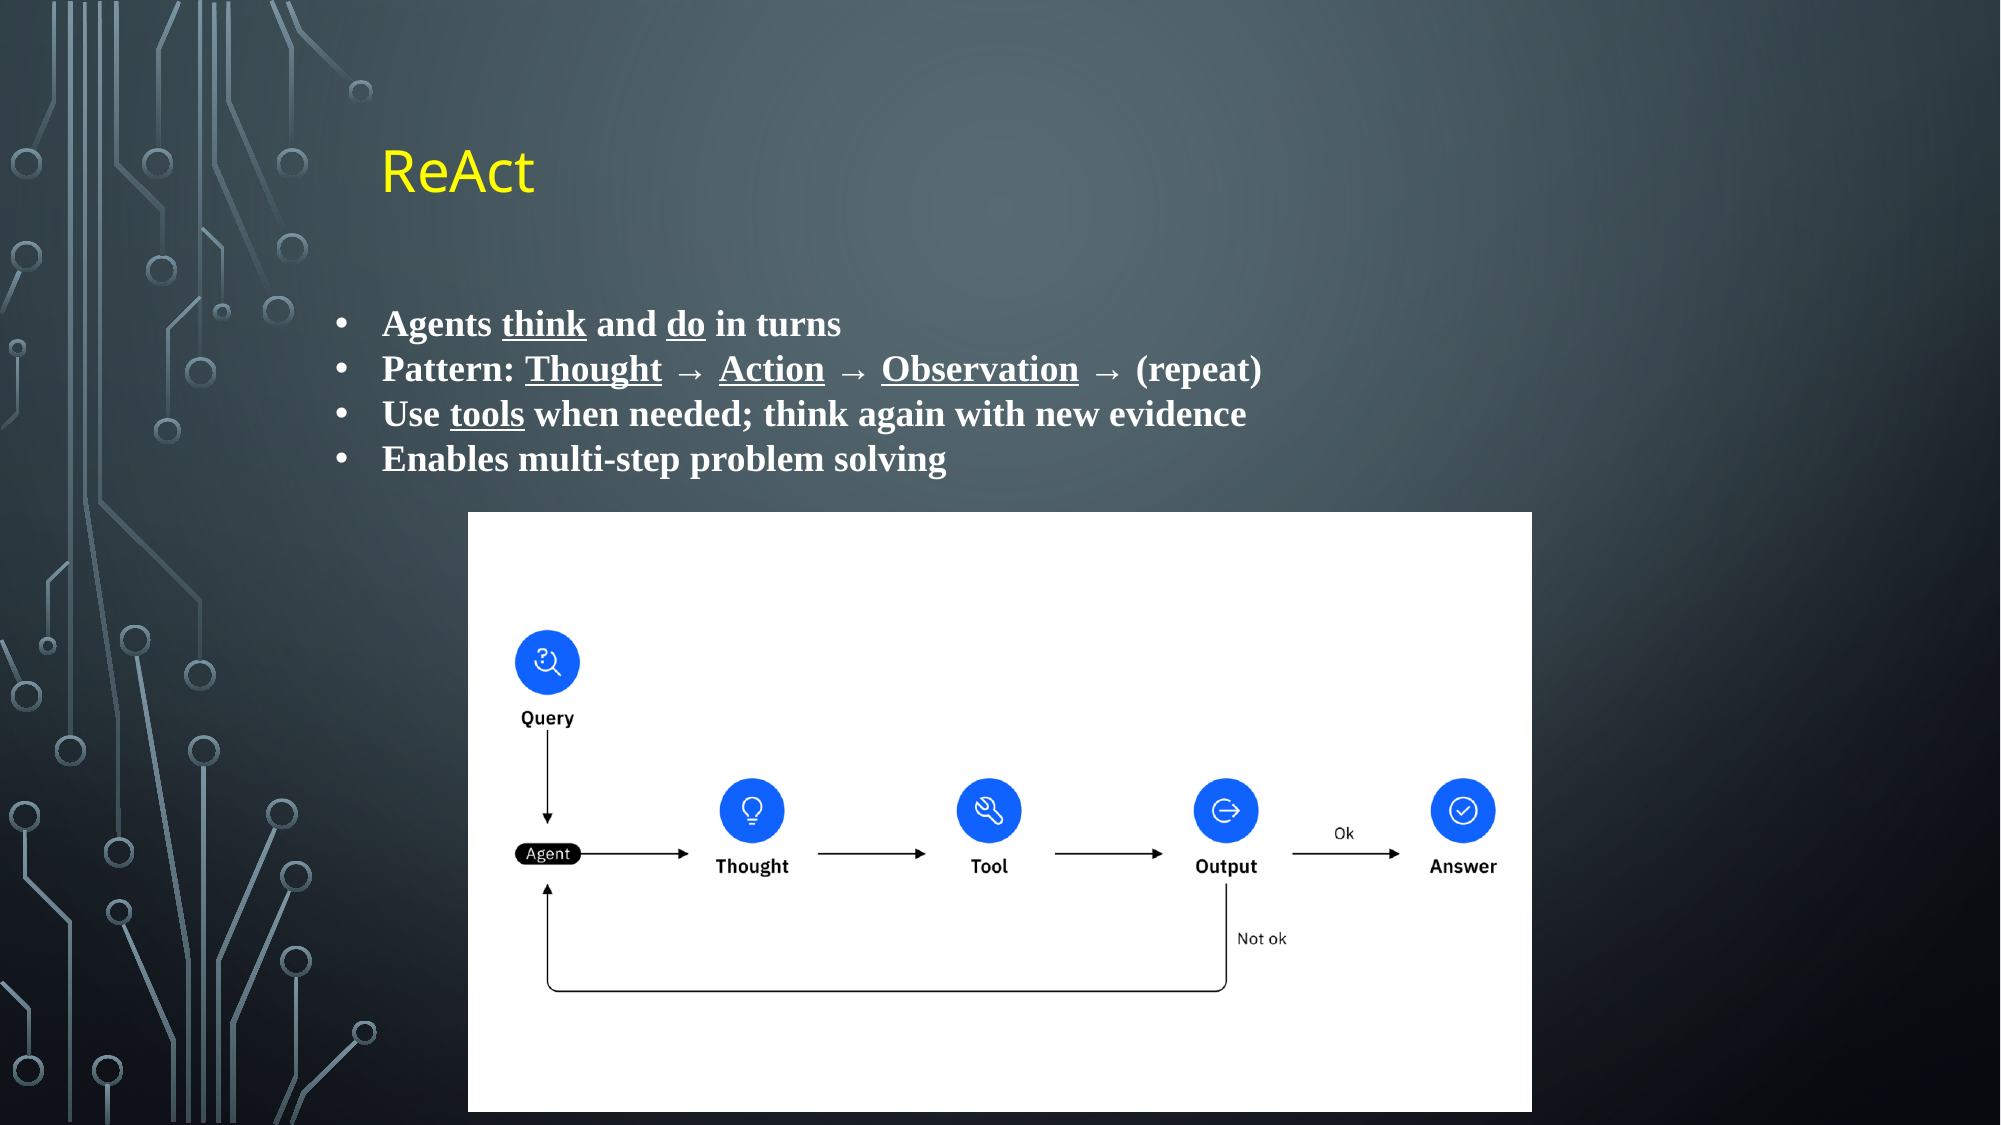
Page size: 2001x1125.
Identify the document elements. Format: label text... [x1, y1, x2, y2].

picture [468, 512, 1532, 1112]
text_box Agents think and do in turns Pattern: Thought → Action → Observation → (repeat) Use tools when needed; think again with new evidence Enables multi-step problem solving [320, 291, 1362, 487]
title ReAct [365, 90, 989, 213]
